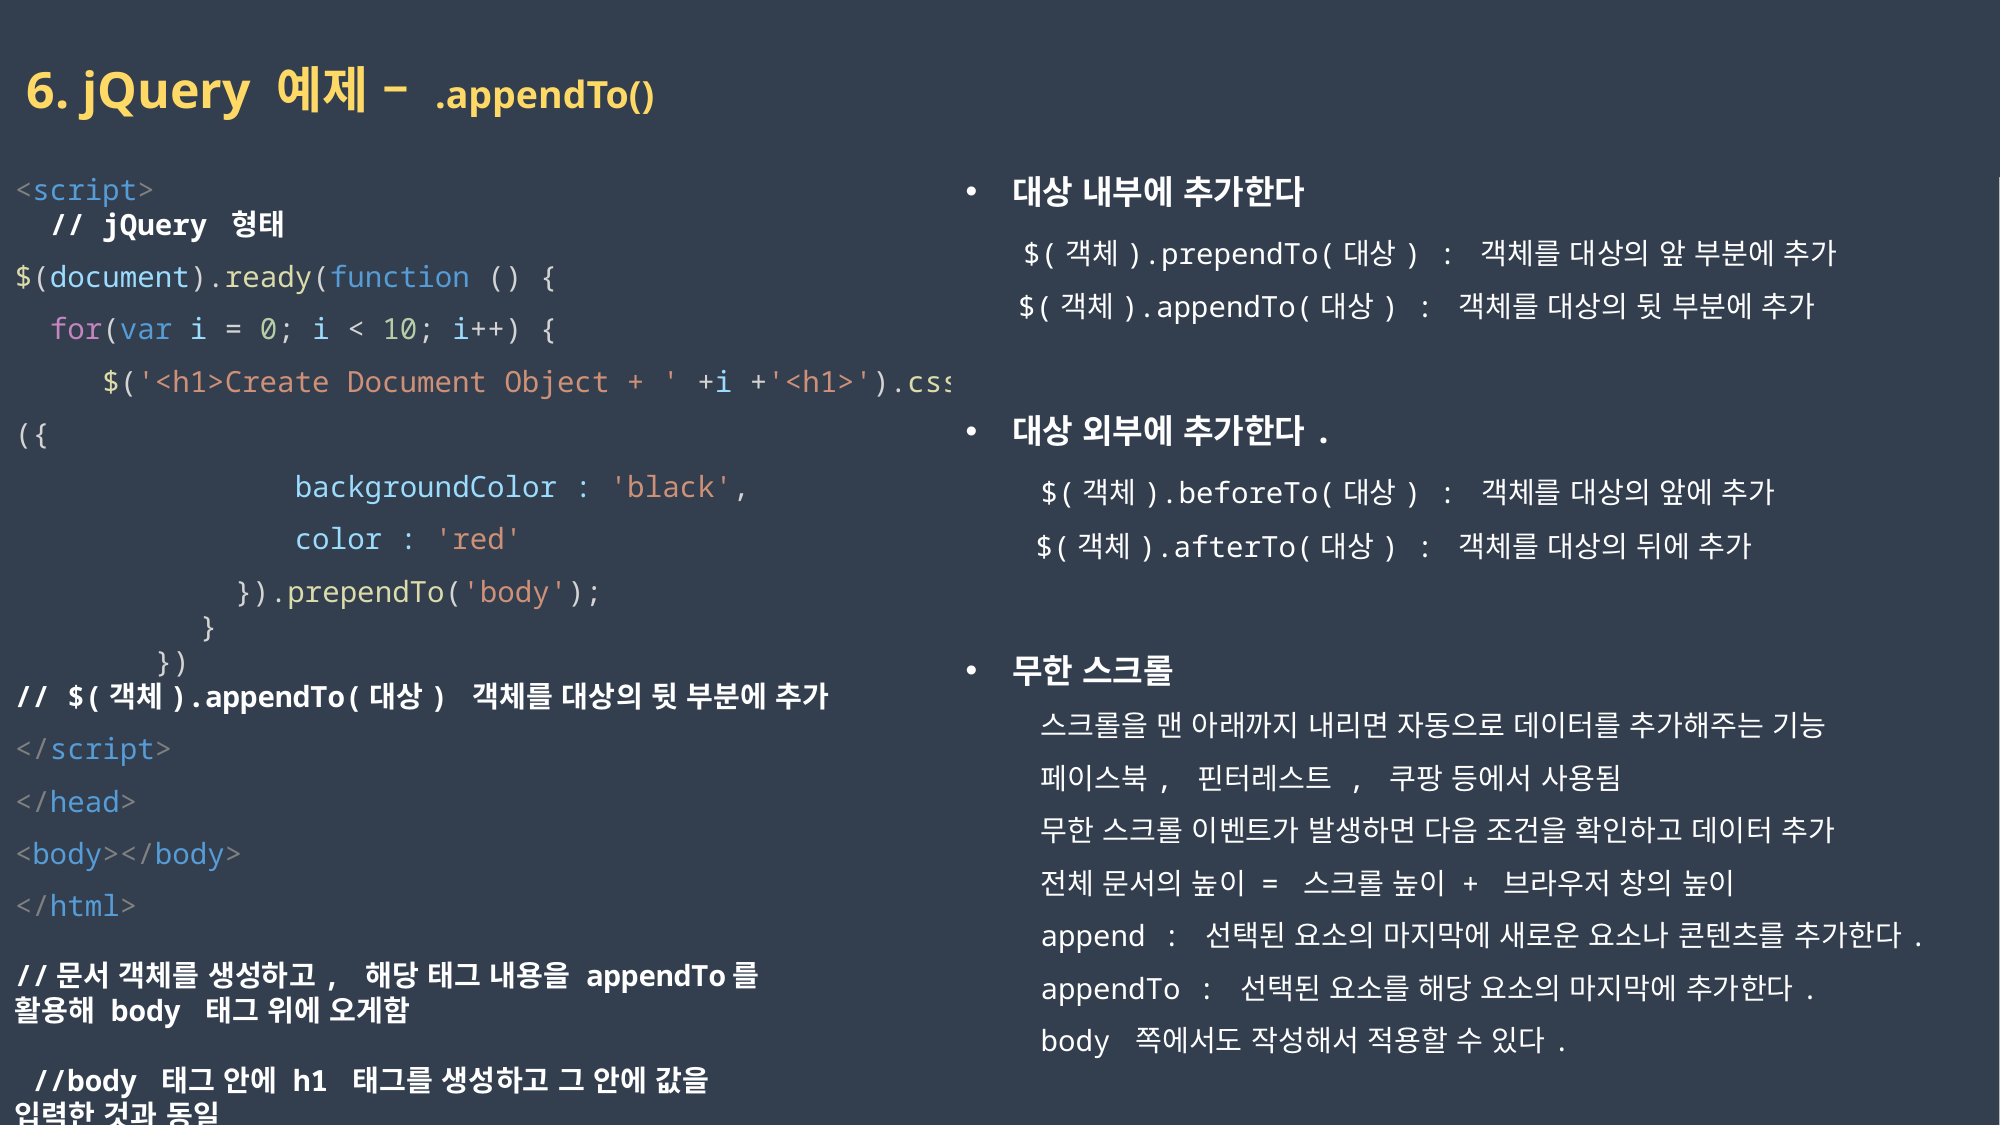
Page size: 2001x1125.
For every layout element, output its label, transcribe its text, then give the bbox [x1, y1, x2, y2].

text_box 대상 내부에 추가한다 $(객체).prependTo(대상) : 객체를 대상의 앞 부분에 추가 $(객체).appendTo(대상) : 객체를 대상의 뒷 부분에 추가 대상 외부에 추가한다. $(객체).beforeTo(대상) : 객체를 대상의 앞에 추가 $(객체).afterTo(대상) : 객체를 대상의 뒤에 추가 무한 스크롤 스크롤을 맨 아래까지 내리면 자동으로 데이터를 추가해주는 기능 페이스북, 핀터레스트 , 쿠팡 등에서 사용됨 무한 스크롤 이벤트가 발생하면 다음 조건을 확인하고 데이터 추가 전체 문서의 높이 = 스크롤 높이 + 브라우저 창의 높이 append : 선택된 요소의 마지막에 새로운 요소나 콘텐츠를 추가한다. appendTo : 선택된 요소를 해당 요소의 마지막에 추가한다. body 쪽에서도 작성해서 적용할 수 있다. [950, 163, 2000, 1125]
text_box 6. jQuery 예제 – .appendTo() [11, 50, 1920, 126]
text_box <script> // jQuery 형태 $(document).ready(function () { for(var i = 0; i < 10; i++) { $('<h1>Create Document Object + ' +i +'<h1>').css ({ backgroundColor : 'black', color : 'red' }).prependTo('body'); } }) // $(객체).appendTo(대상) 객체를 대상의 뒷 부분에 추가 </script> </head> <body></body> </html> //문서 객체를 생성하고, 해당 태그 내용을 appendTo를 활용해 body 태그 위에 오게함 //body 태그 안에 h1 태그를 생성하고 그 안에 값을 입력한 것과 동일 [0, 163, 950, 1125]
text_box [0, 0, 2000, 163]
